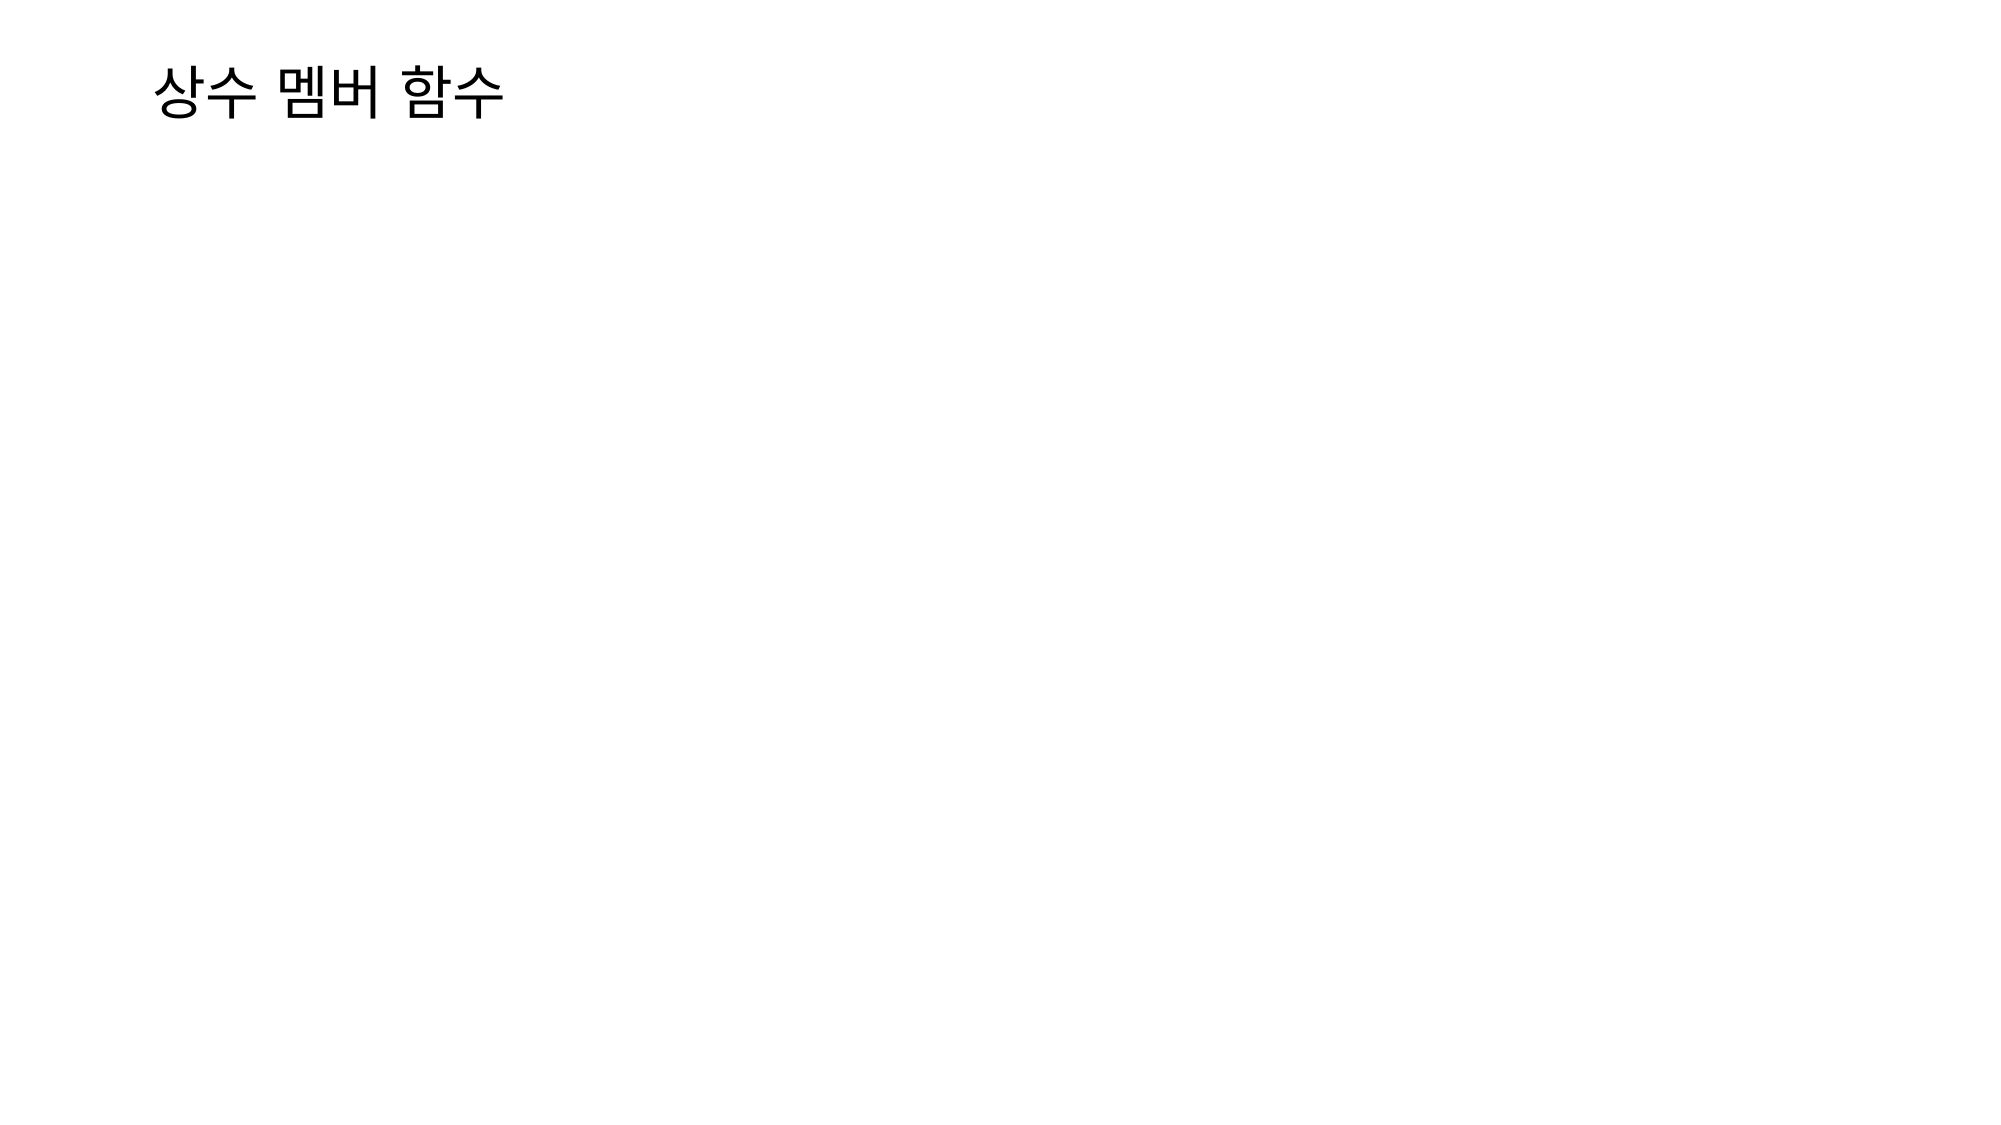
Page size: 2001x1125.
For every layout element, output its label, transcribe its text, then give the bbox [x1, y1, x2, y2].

list 상수 멤버 함수 [137, 57, 1863, 1014]
